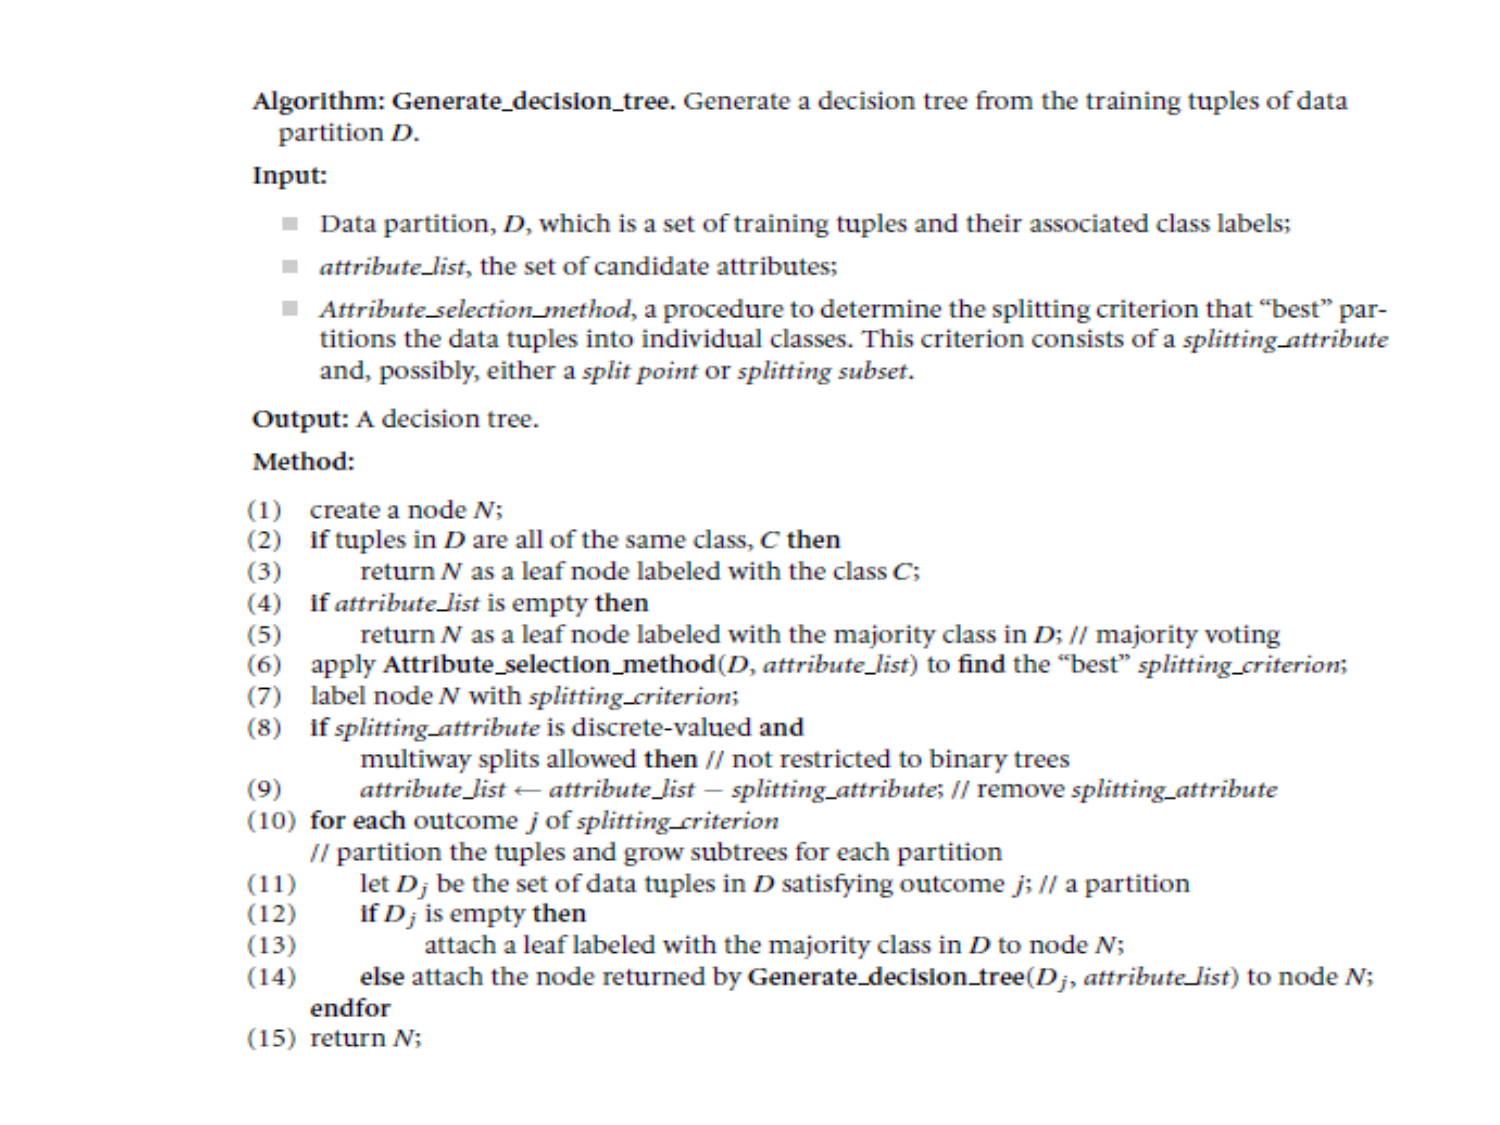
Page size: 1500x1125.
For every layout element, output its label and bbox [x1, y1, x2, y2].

list [182, 66, 1400, 1072]
